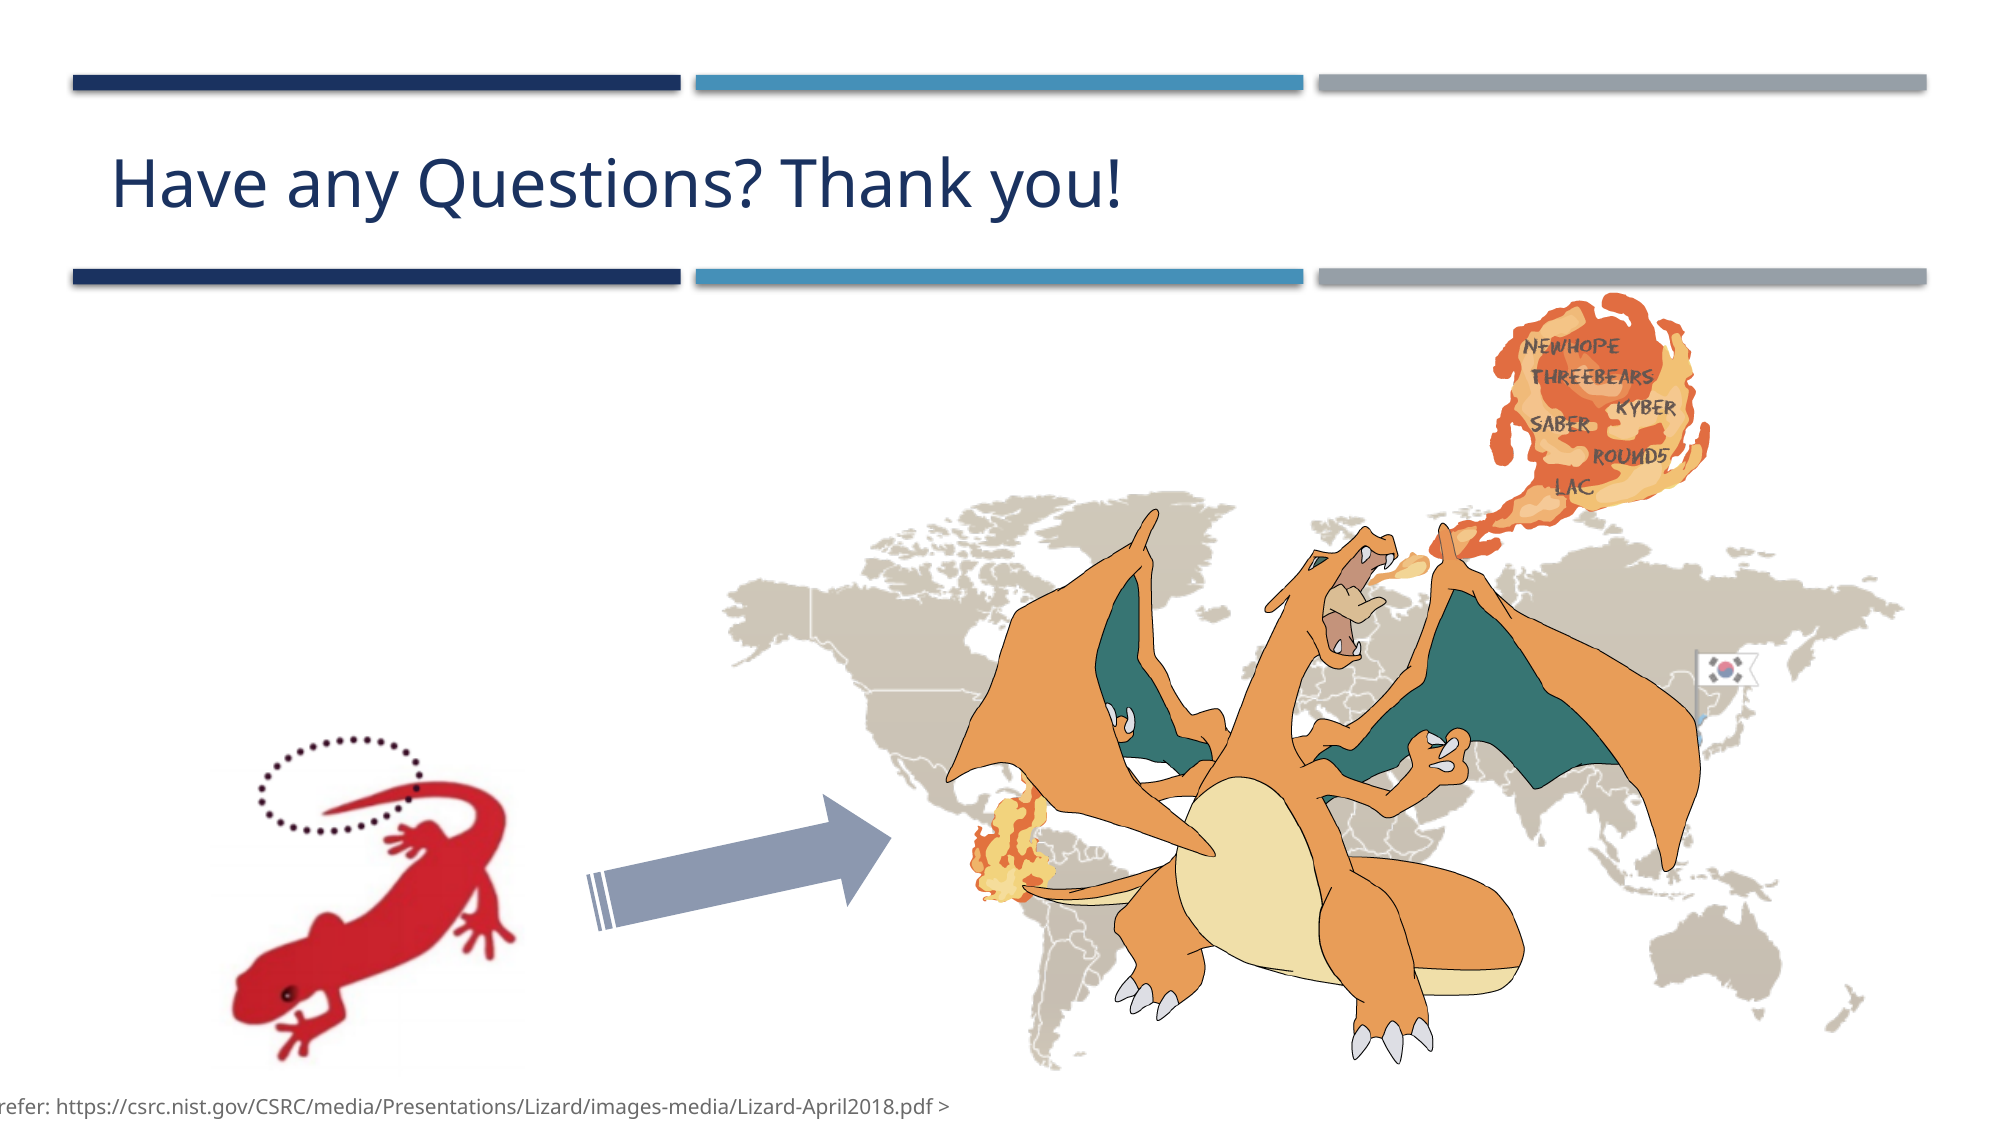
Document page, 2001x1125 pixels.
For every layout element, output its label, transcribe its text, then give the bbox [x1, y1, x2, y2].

picture [687, 290, 1939, 1095]
title Have any Questions? Thank you! [95, 87, 1899, 229]
text_box [587, 874, 603, 932]
text_box [593, 871, 613, 930]
picture [167, 720, 581, 1094]
text_box [603, 854, 681, 928]
text_box <fig. refer: https://csrc.nist.gov/CSRC/media/Presentations/Lizard/images-media/Lizard-April2018.pdf > [0, 1086, 965, 1125]
